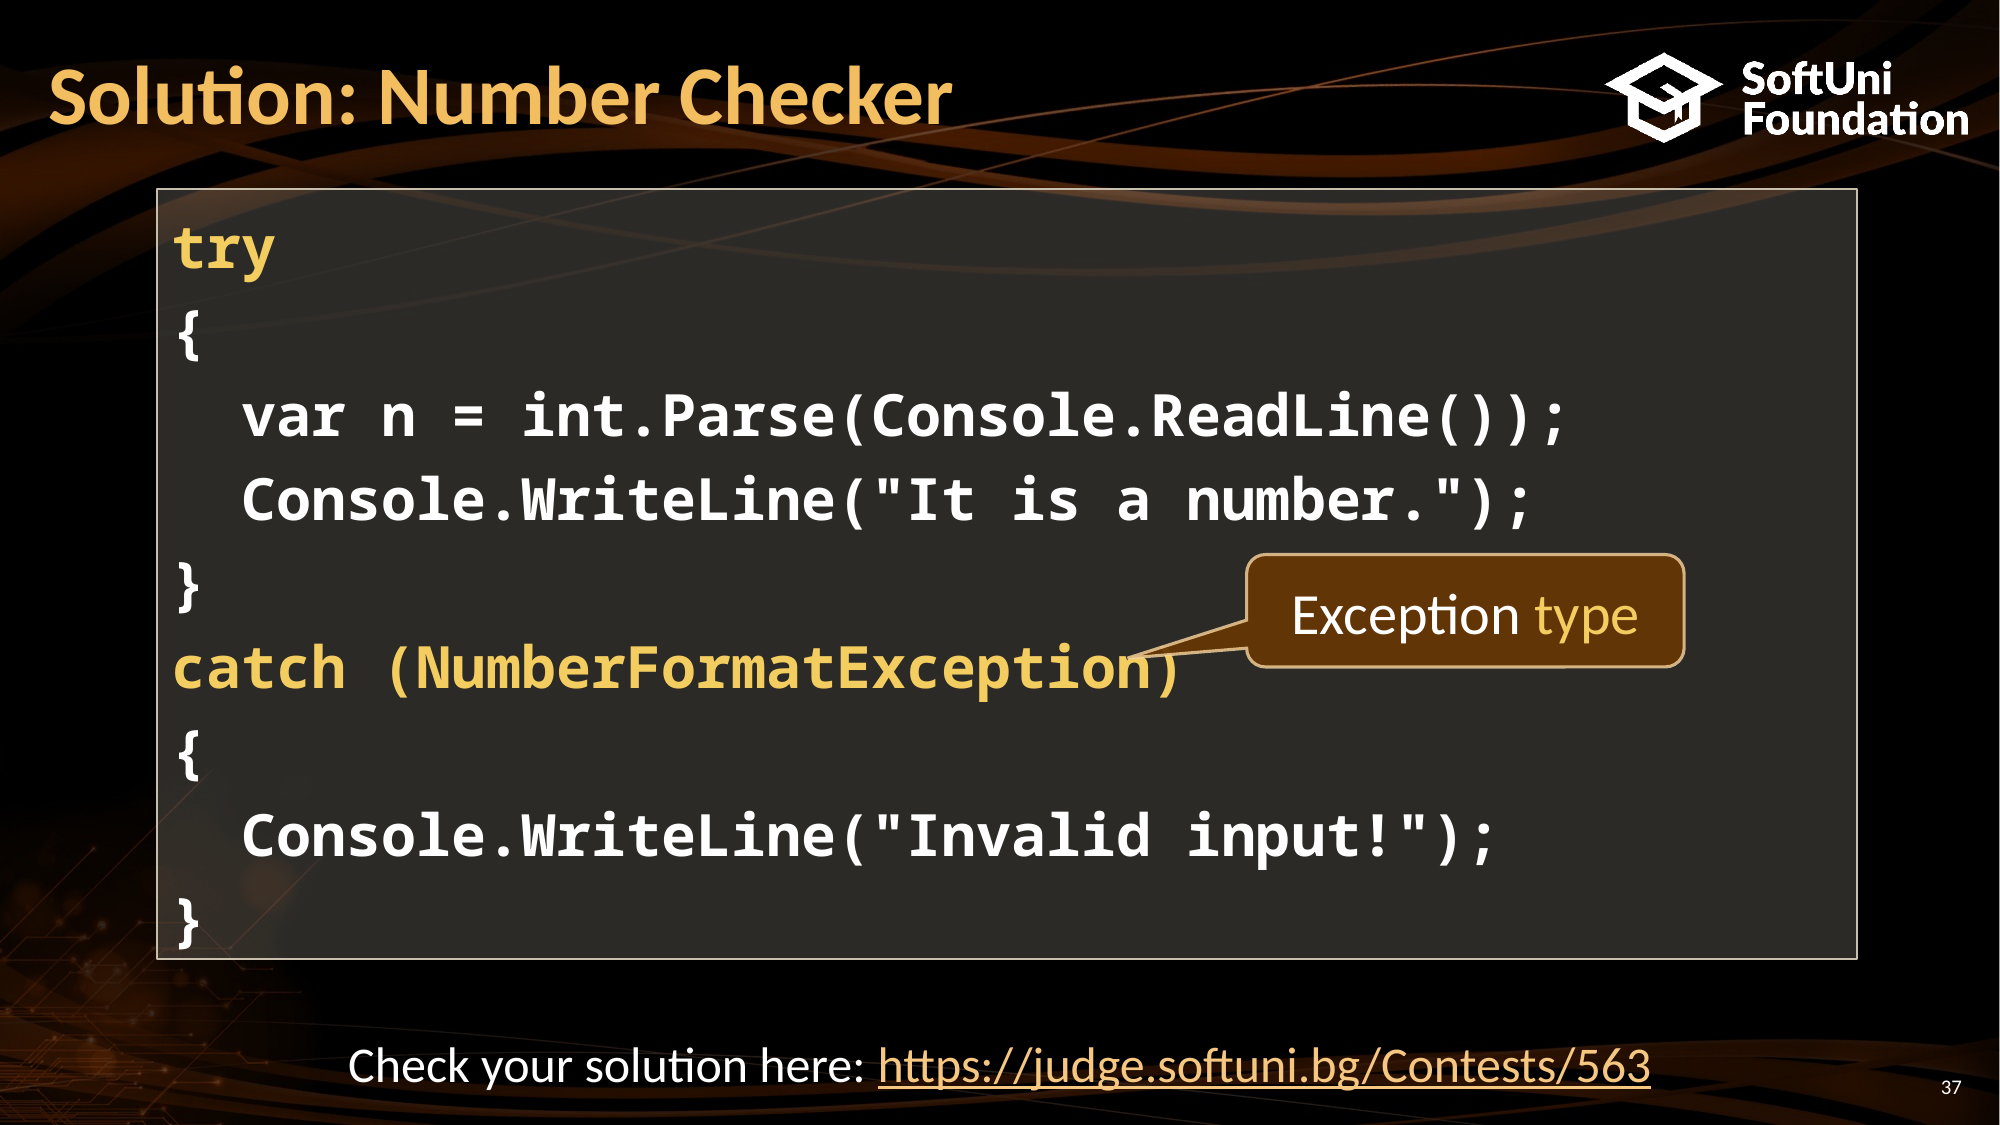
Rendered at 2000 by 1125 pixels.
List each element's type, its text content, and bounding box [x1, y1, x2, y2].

text_box try { var n = int.Parse(Console.ReadLine()); Console.WriteLine("It is a number."); } catch (NumberFormatException) { Console.WriteLine("Invalid input!"); } [156, 188, 1857, 960]
title Solution: Number Checker [30, 6, 1602, 189]
slide_number 37 [1897, 1070, 1968, 1103]
text_box Exception type [1127, 553, 1686, 669]
text_box Check your solution here: https://judge.softuni.bg/Contests/563 [149, 1024, 1850, 1100]
picture [0, 0, 2000, 1125]
